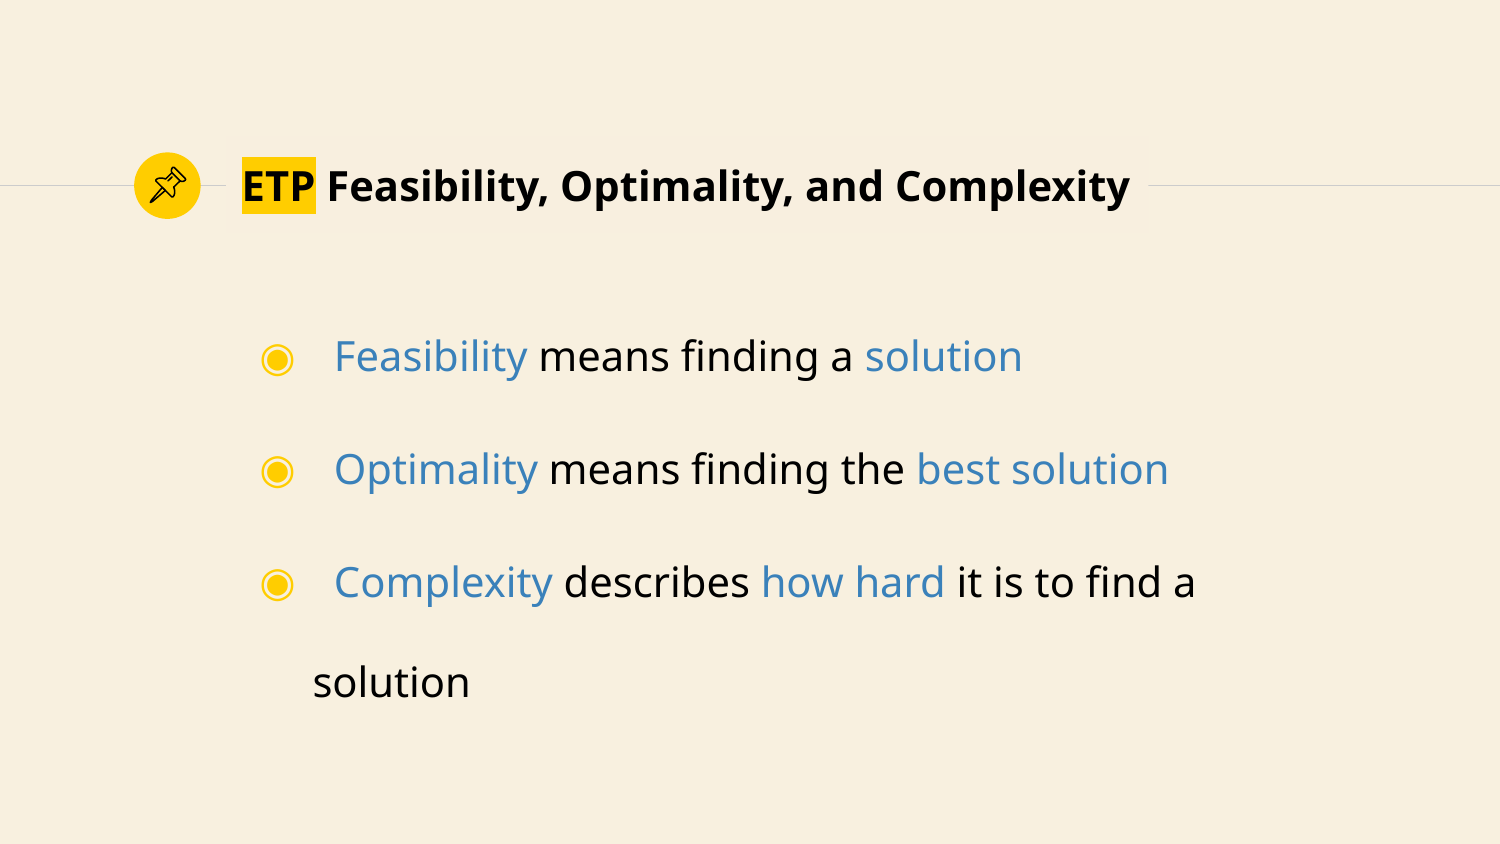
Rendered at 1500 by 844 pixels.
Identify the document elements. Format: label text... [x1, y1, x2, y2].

title ETP Feasibility, Optimality, and Complexity [226, 136, 1149, 233]
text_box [150, 166, 186, 203]
list Feasibility means finding a solution Optimality means finding the best solution Complexity describes how hard it is to find a solution [226, 265, 1344, 776]
